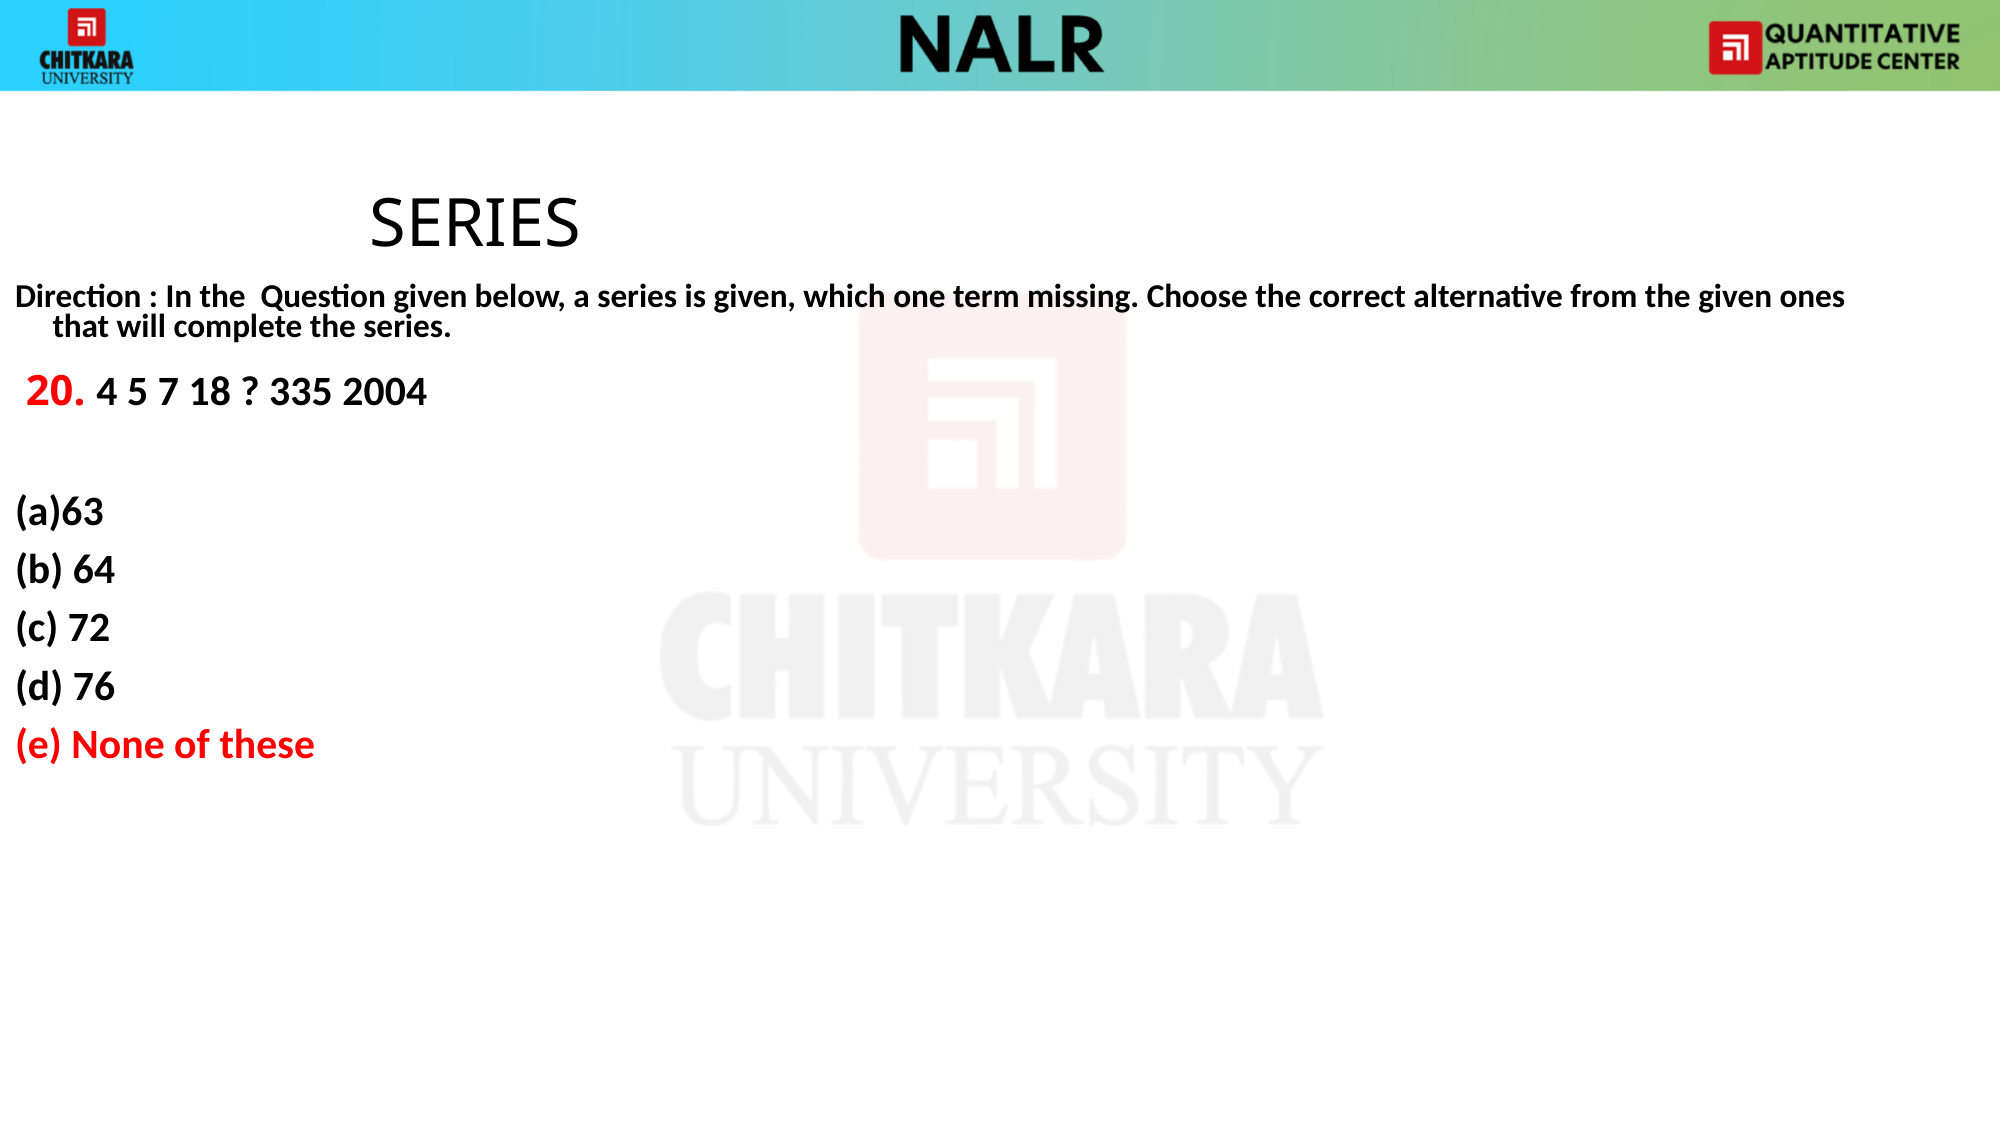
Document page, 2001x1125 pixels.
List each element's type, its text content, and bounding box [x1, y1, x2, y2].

picture [0, 0, 2000, 1125]
list SERIES Direction : In the Question given below, a series is given, which one term missing. Choose the correct alternative from the given ones that will complete the series. 20. 4 5 7 18 ? 335 2004 63 (b) 64 (c) 72 (d) 76 (e) None of these [0, 173, 1925, 1051]
